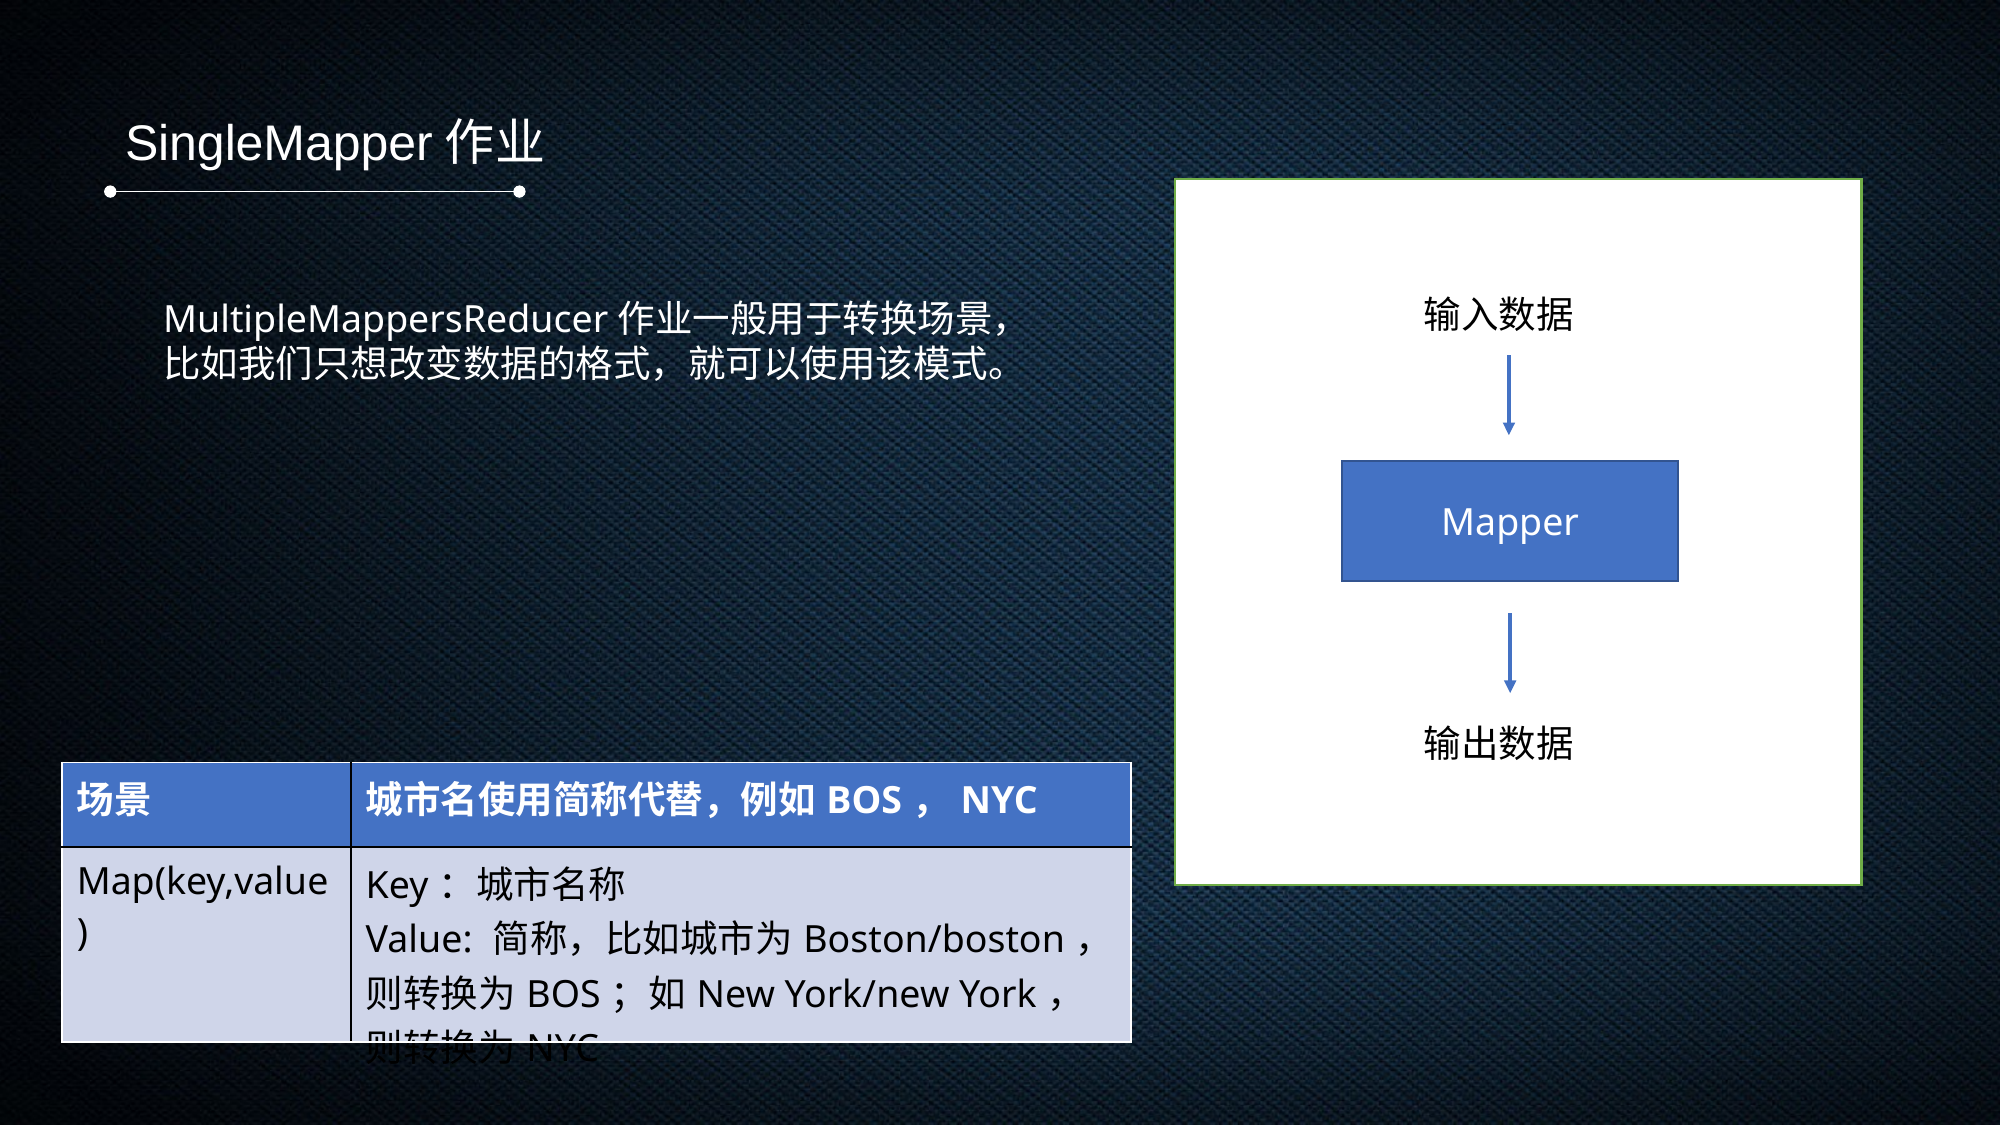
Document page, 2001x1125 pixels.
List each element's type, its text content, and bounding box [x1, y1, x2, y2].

table_header 城市名使用简称代替，例如BOS，NYC [352, 763, 1130, 846]
text_box MultipleMappersReducer作业一般用于转换场景， 比如我们只想改变数据的格式，就可以使用该模式。 [148, 287, 1045, 393]
table_cell Map(key,value) [63, 848, 350, 1041]
text_box 输入数据 [1408, 283, 1628, 344]
table_header 场景 [63, 763, 350, 846]
text_box 输出数据 [1408, 712, 1628, 773]
text_box Mapper [1341, 460, 1679, 582]
picture [0, 0, 2000, 1125]
text_box [1174, 178, 1863, 886]
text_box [110, 103, 825, 192]
table_cell Key：城市名称 Value: 简称，比如城市为Boston/boston，则转换为BOS；如New York/new York，则转换为NYC [352, 848, 1130, 1041]
